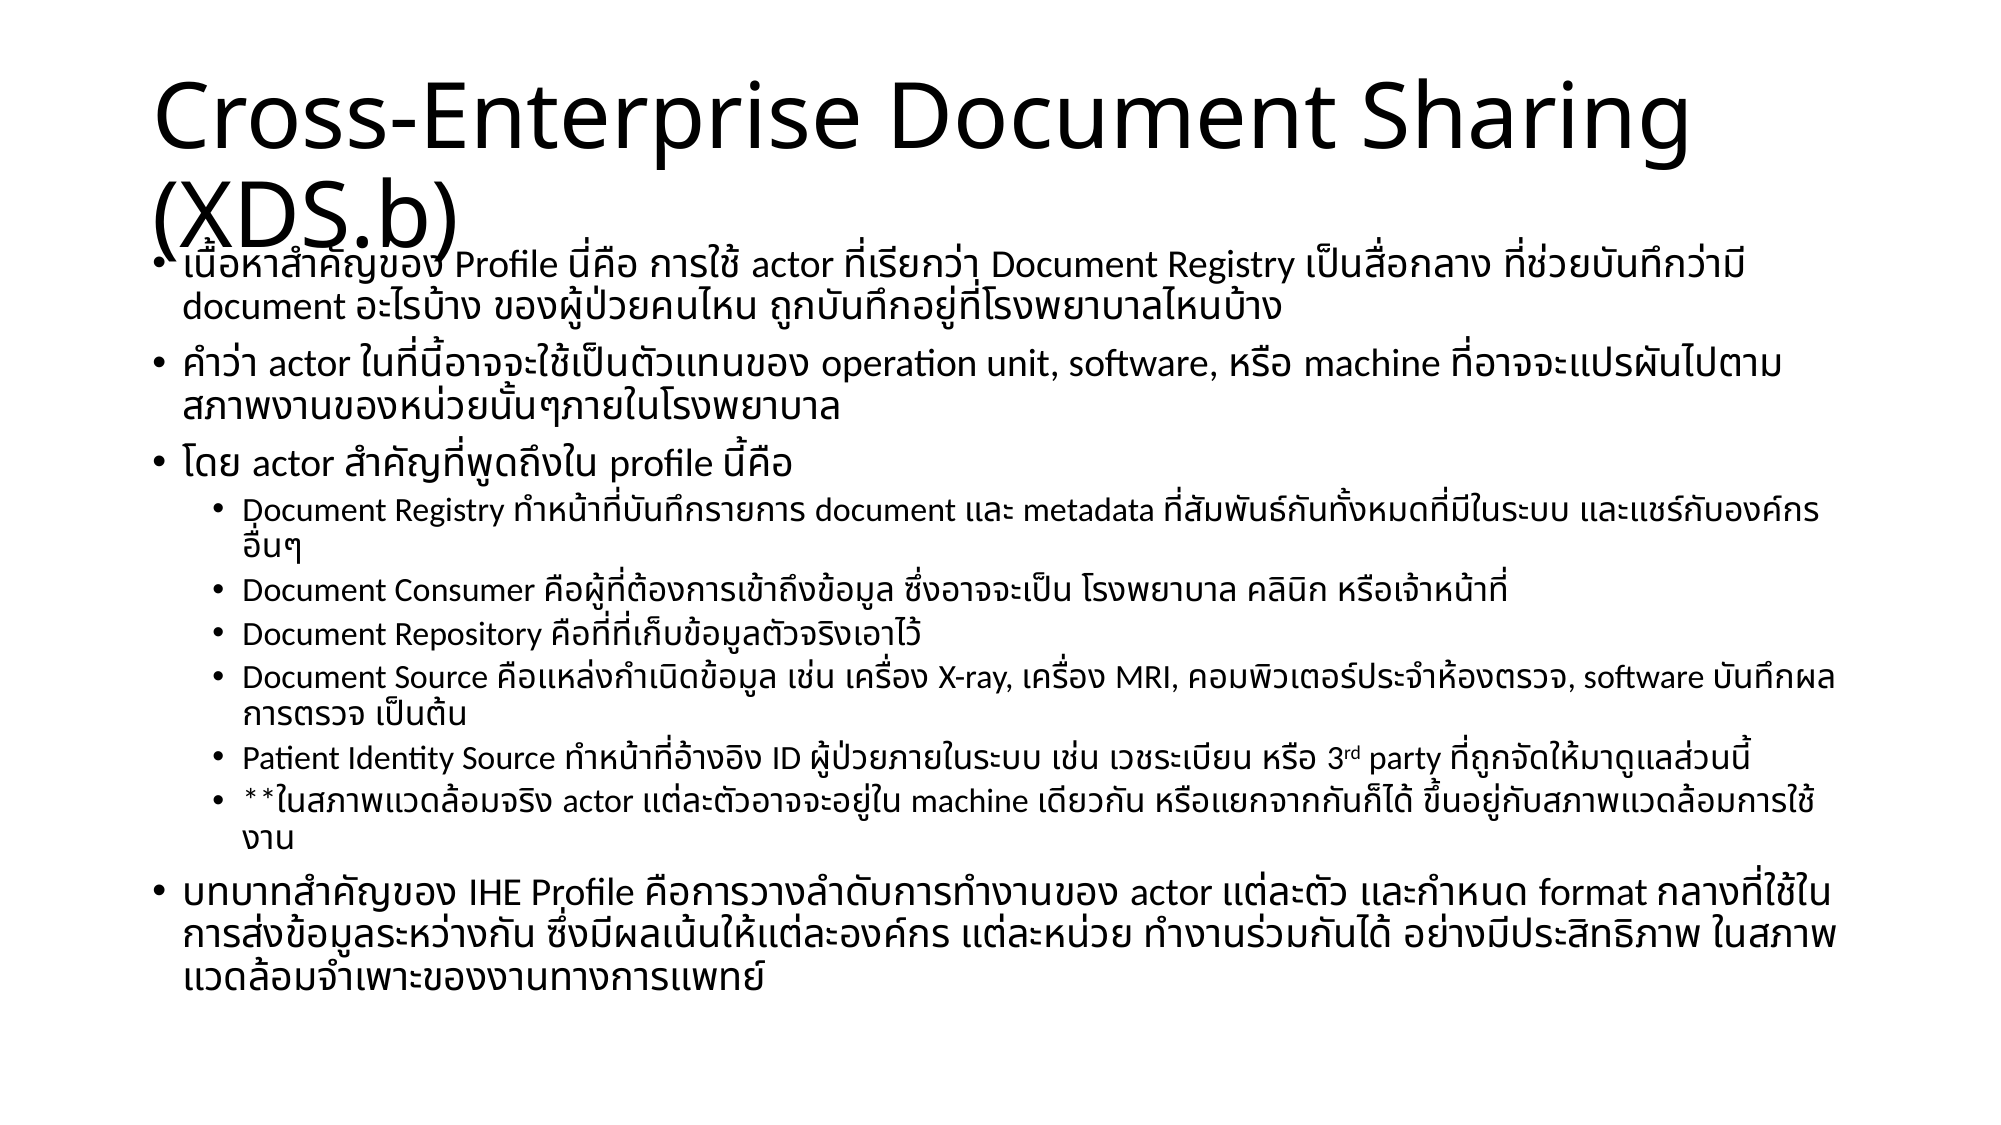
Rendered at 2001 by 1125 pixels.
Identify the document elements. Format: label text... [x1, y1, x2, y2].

title Cross-Enterprise Document Sharing (XDS.b) [137, 59, 1863, 235]
list เนื้อหาสำคัญของ Profile นี่คือ การใช้ actor ที่เรียกว่า Document Registry เป็นสื่อกลาง ที่ช่วยบันทึกว่ามี document อะไรบ้าง ของผู้ป่วยคนไหน ถูกบันทึกอยู่ที่โรงพยาบาลไหนบ้าง คำว่า actor ในที่นี้อาจจะใช้เป็นตัวแทนของ operation unit, software, หรือ machine ที่อาจจะแปรผันไปตามสภาพงานของหน่วยนั้นๆภายในโรงพยาบาล โดย actor สำคัญที่พูดถึงใน profile นี้คือ Document Registry ทำหน้าที่บันทึกรายการ document และ metadata ที่สัมพันธ์กันทั้งหมดที่มีในระบบ และแชร์กับองค์กรอื่นๆ Document Consumer คือผู้ที่ต้องการเข้าถึงข้อมูล ซึ่งอาจจะเป็น โรงพยาบาล คลินิก หรือเจ้าหน้าที่ Document Repository คือที่ที่เก็บข้อมูลตัวจริงเอาไว้ Document Source คือแหล่งกำเนิดข้อมูล เช่น เครื่อง X-ray, เครื่อง MRI, คอมพิวเตอร์ประจำห้องตรวจ, software บันทึกผลการตรวจ เป็นต้น Patient Identity Source ทำหน้าที่อ้างอิง ID ผู้ป่วยภายในระบบ เช่น เวชระเบียน หรือ 3rd party ที่ถูกจัดให้มาดูแลส่วนนี้ **ในสภาพแวดล้อมจริง actor แต่ละตัวอาจจะอยู่ใน machine เดียวกัน หรือแยกจากกันก็ได้ ขึ้นอยู่กับสภาพแวดล้อมการใช้งาน บทบาทสำคัญของ IHE Profile คือการวางลำดับการทำงานของ actor แต่ละตัว และกำหนด format กลางที่ใช้ในการส่งข้อมูลระหว่างกัน ซึ่งมีผลเน้นให้แต่ละองค์กร แต่ละหน่วย ทำงานร่วมกันได้ อย่างมีประสิทธิภาพ ในสภาพแวดล้อมจำเพาะของงานทางการแพทย์ [137, 235, 1863, 1014]
